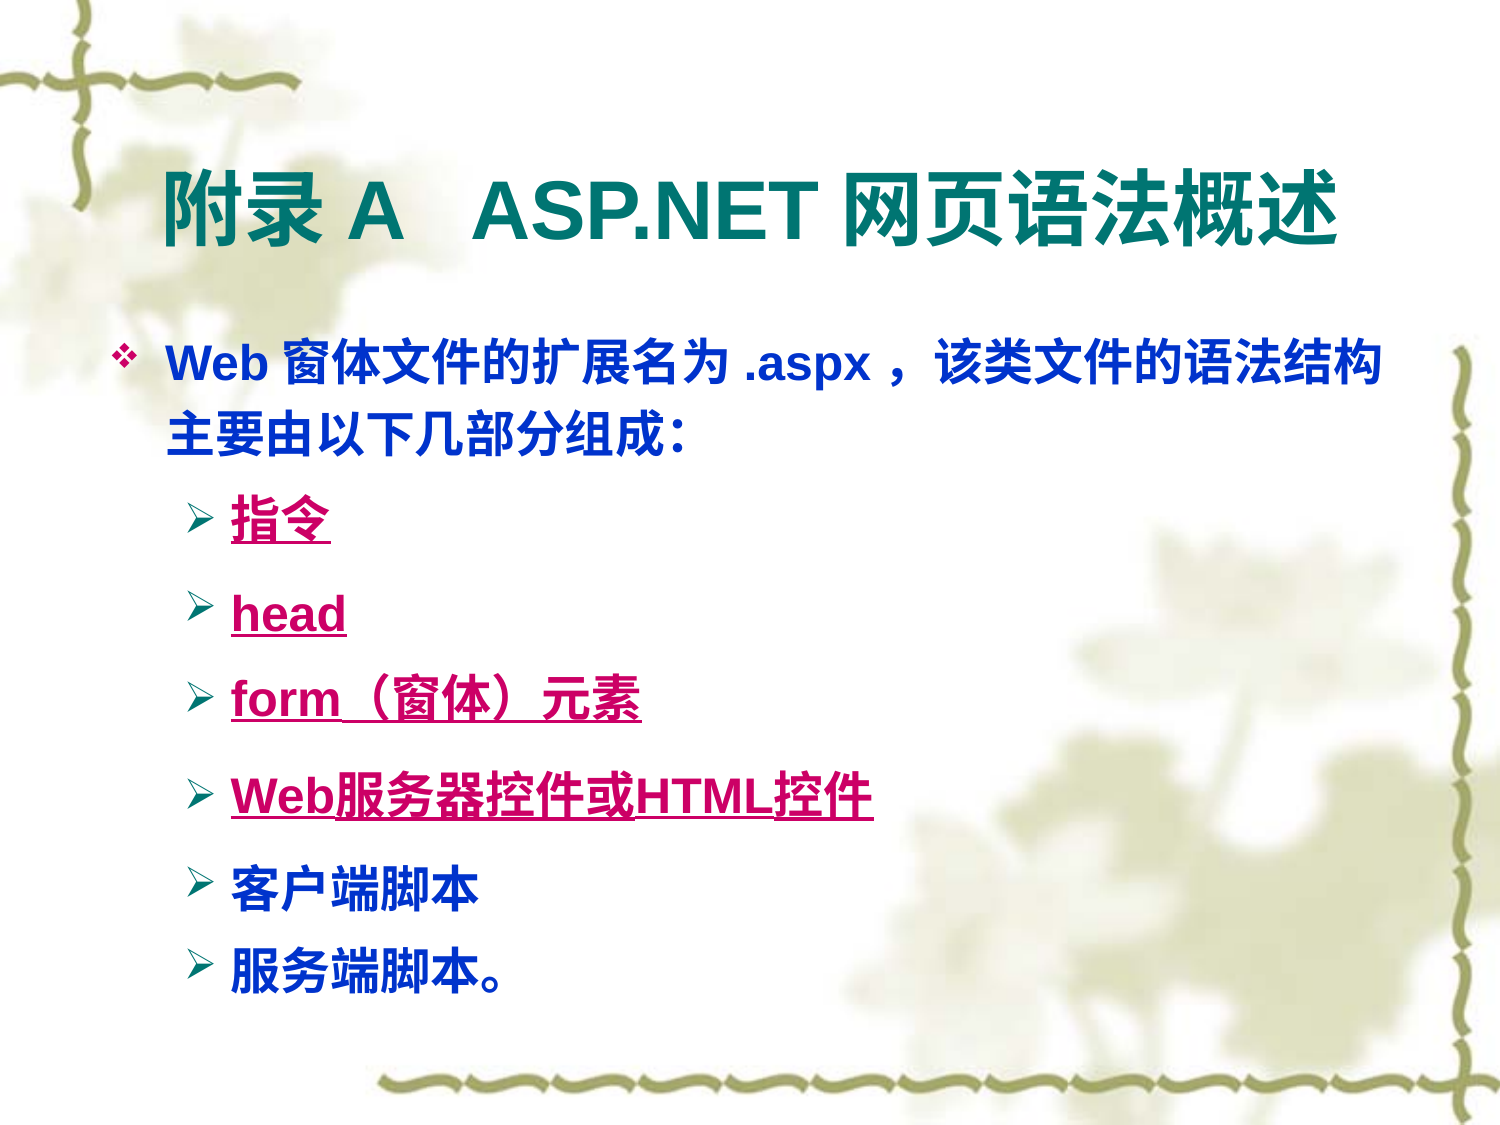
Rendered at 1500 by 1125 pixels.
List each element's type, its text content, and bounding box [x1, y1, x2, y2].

list Web窗体文件的扩展名为.aspx，该类文件的语法结构主要由以下几部分组成： 指令 head form（窗体）元素 Web服务器控件或HTML控件 客户端脚本 服务端脚本。 [93, 310, 1408, 1003]
picture [0, 0, 1500, 1125]
title 附录A ASP.NET网页语法概述 [49, 112, 1451, 301]
